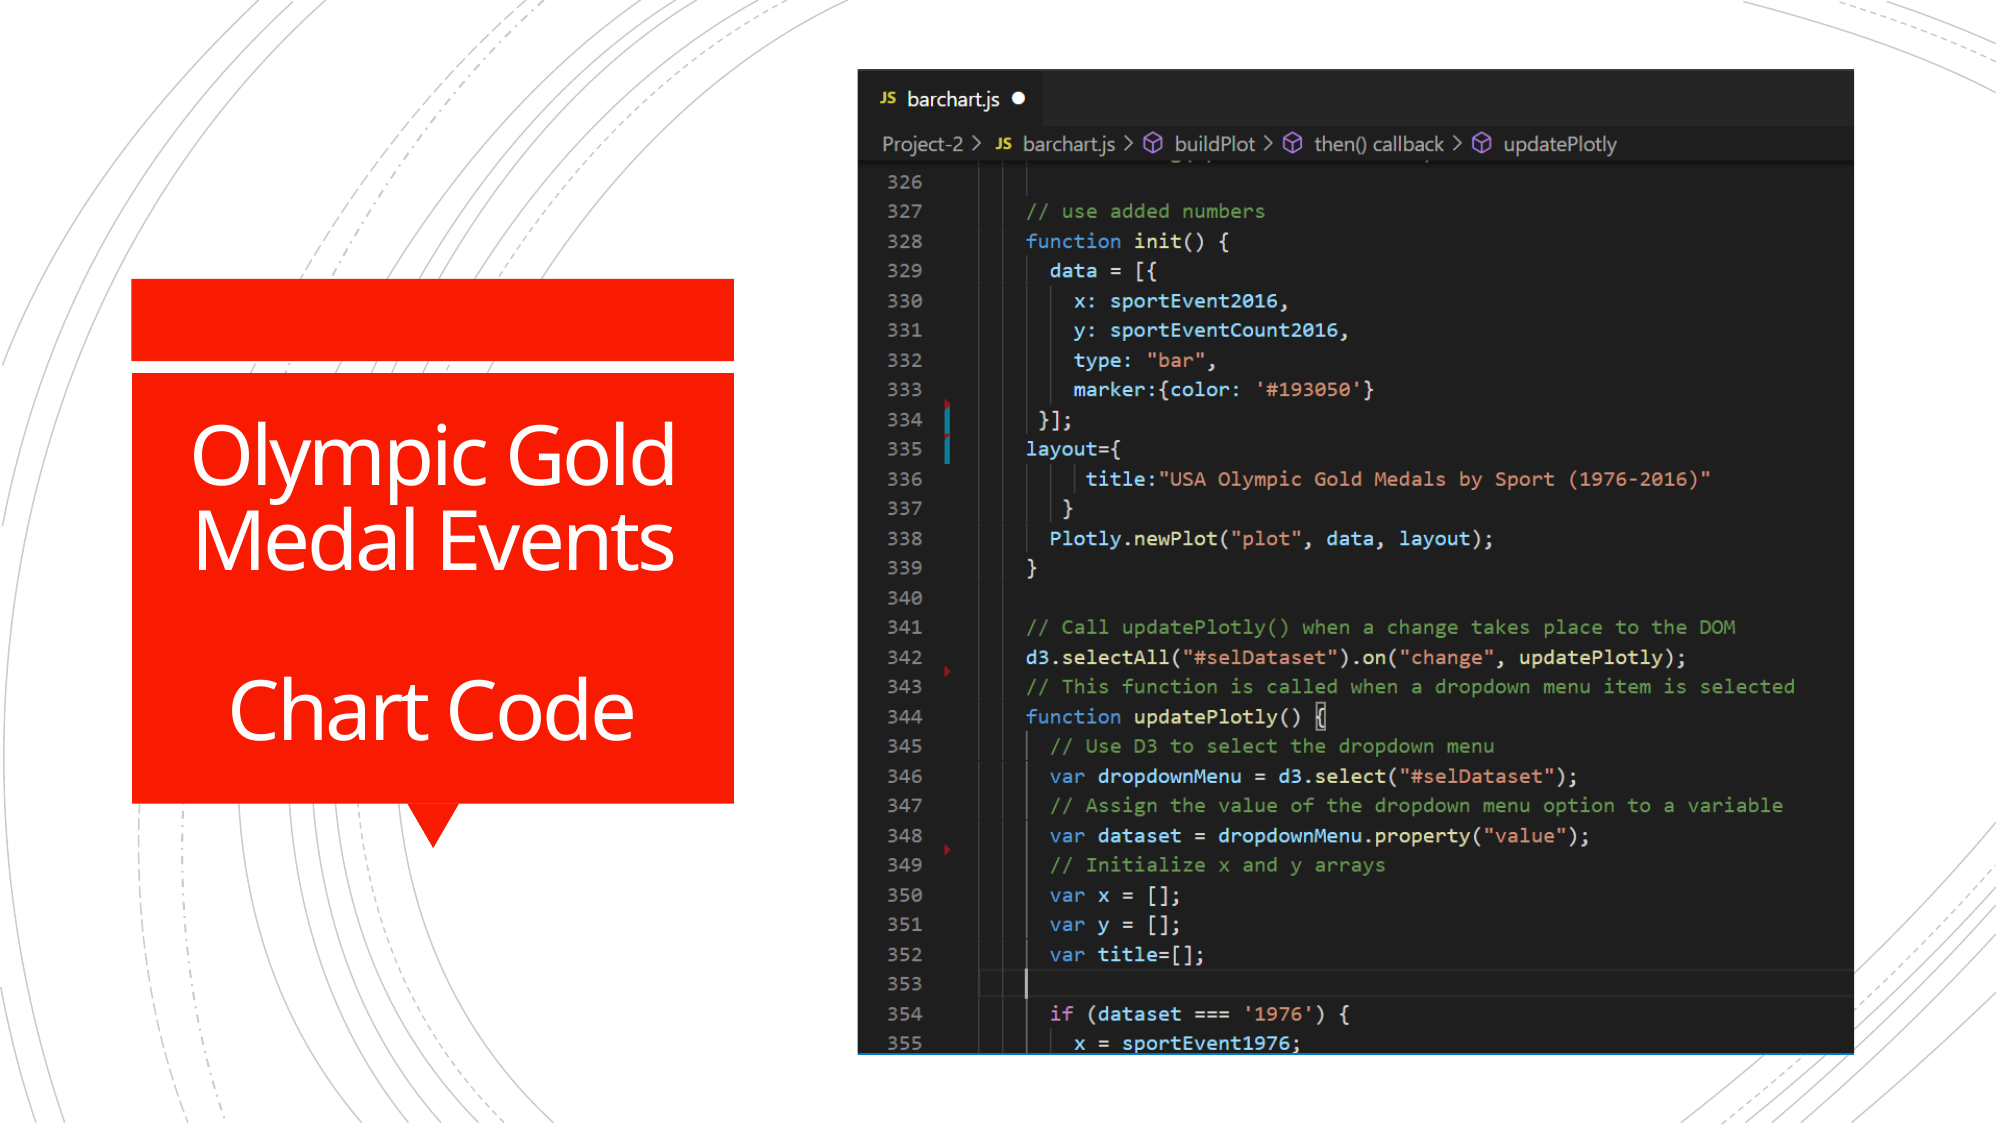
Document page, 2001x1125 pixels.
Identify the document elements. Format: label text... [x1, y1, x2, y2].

picture [857, 69, 1855, 1056]
title Olympic Gold Medal Events Chart Code [145, 385, 721, 789]
